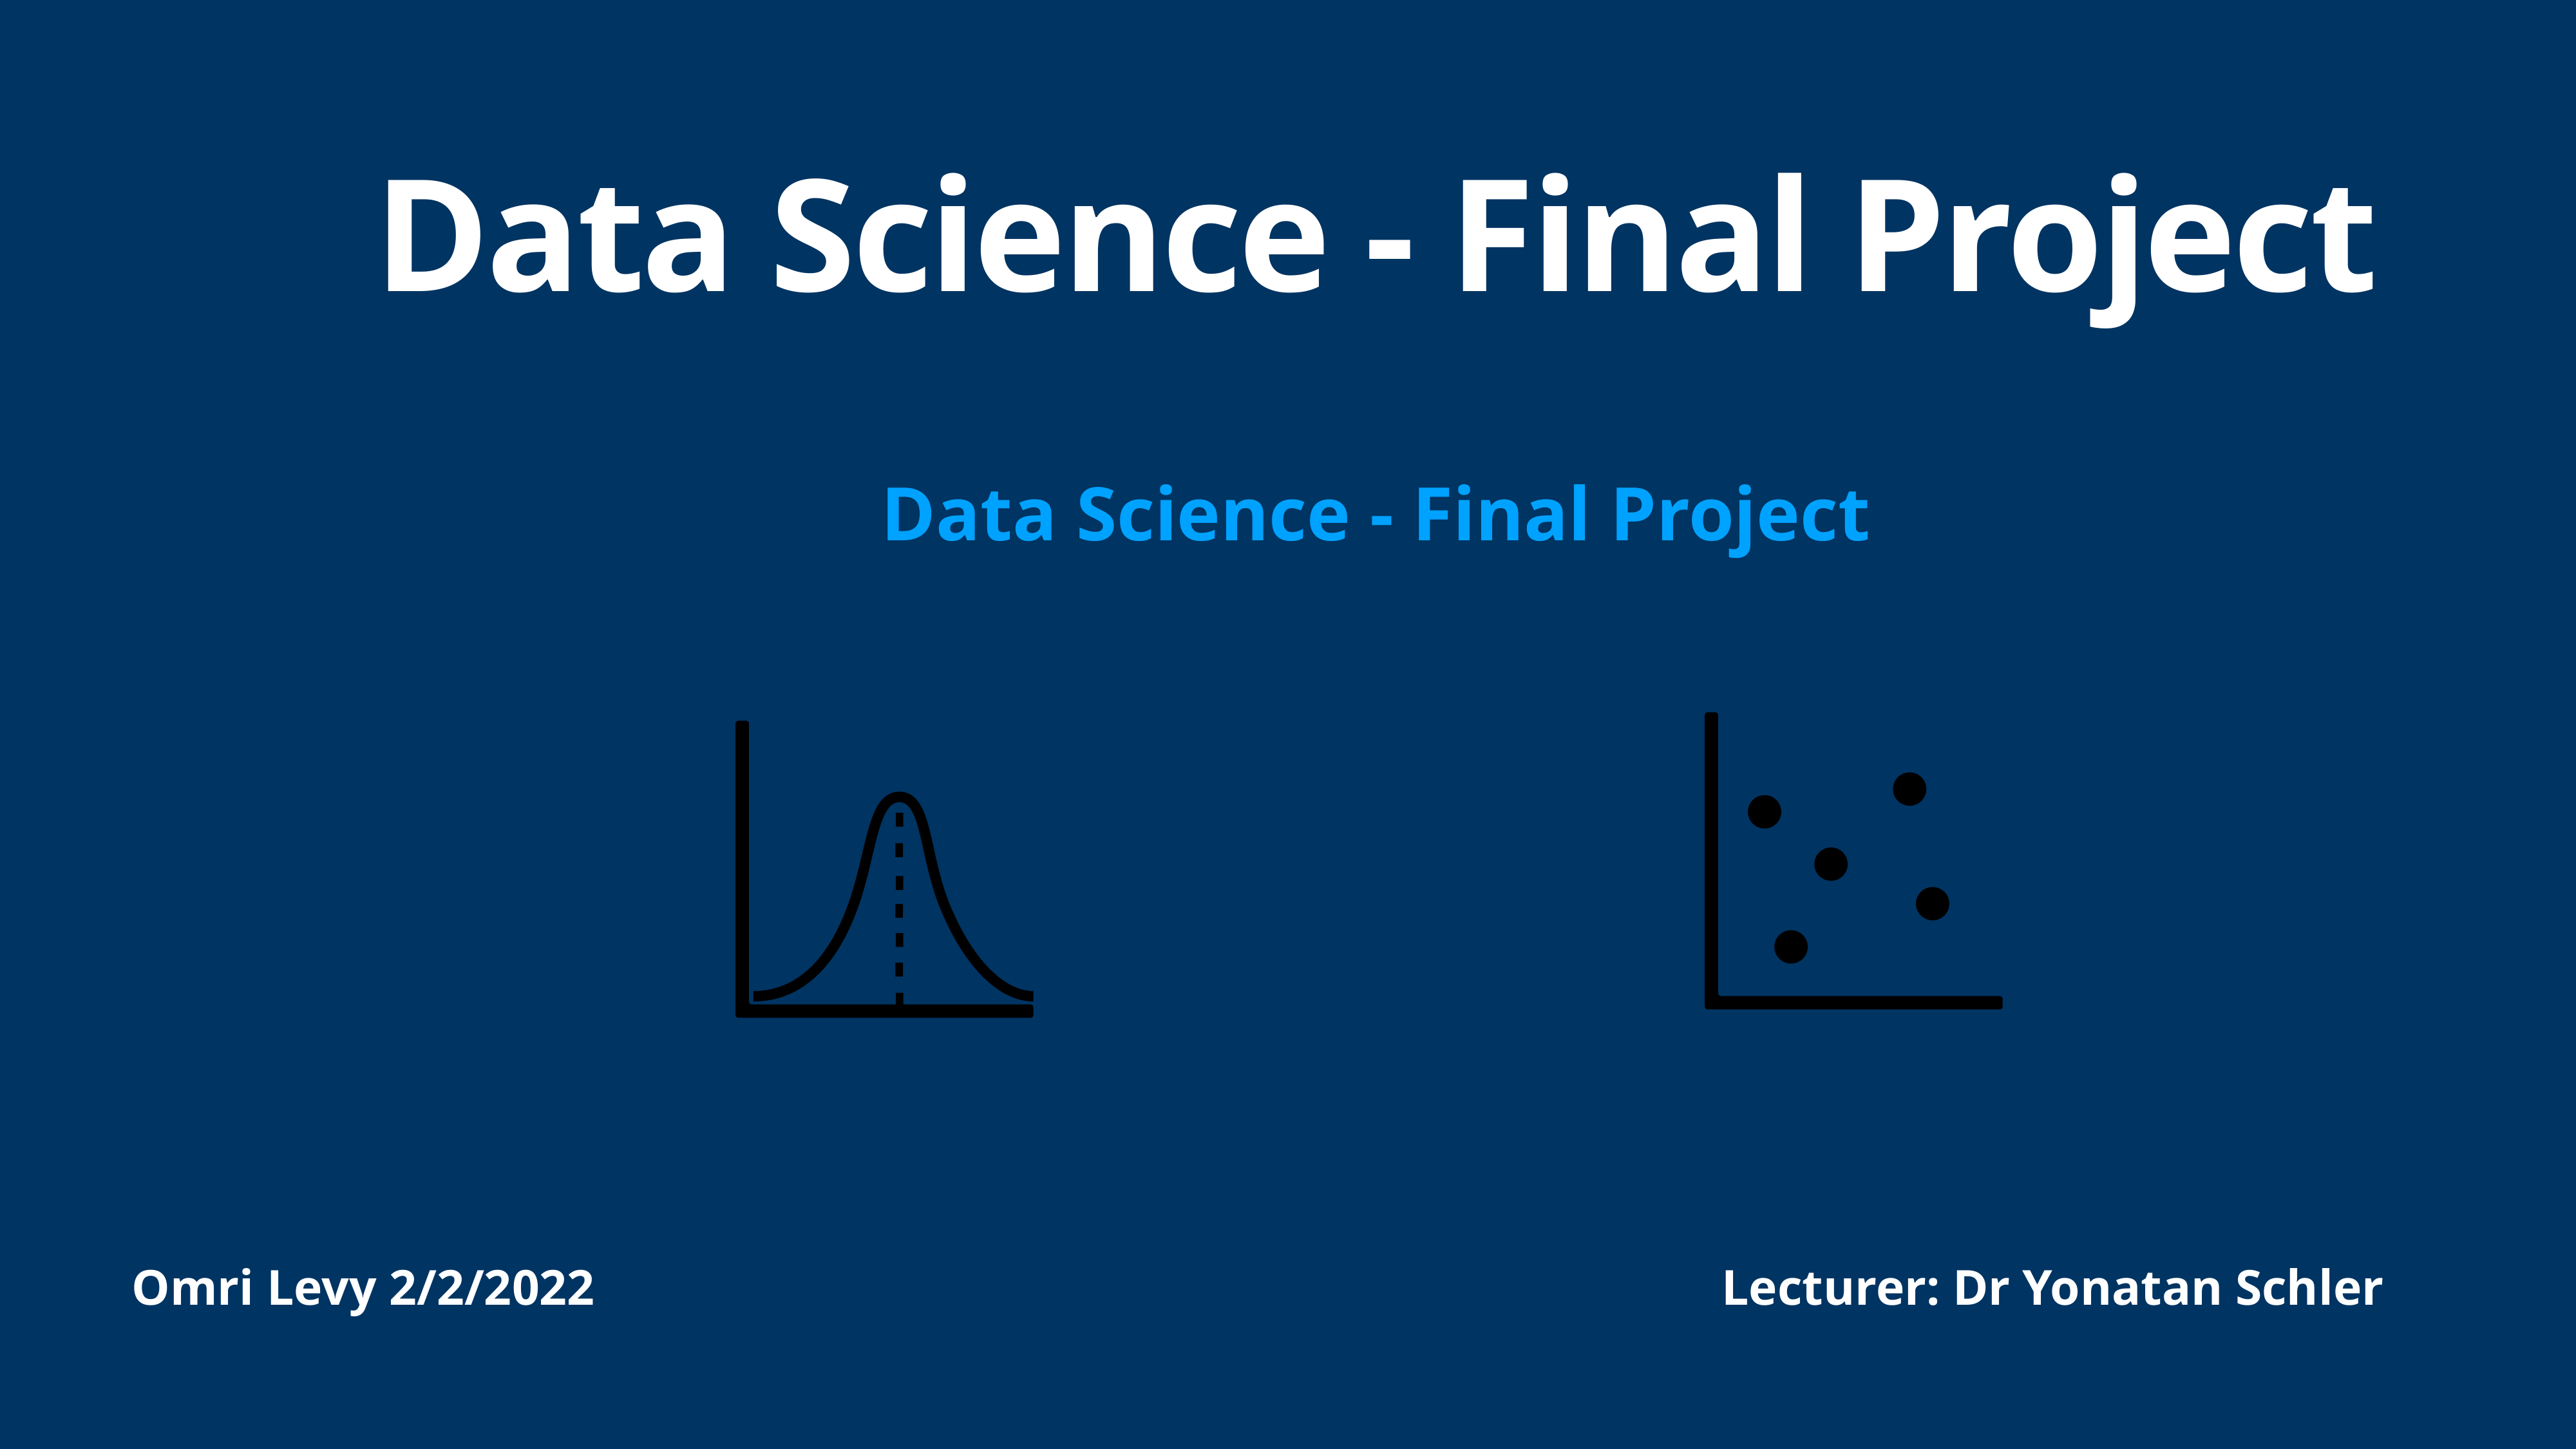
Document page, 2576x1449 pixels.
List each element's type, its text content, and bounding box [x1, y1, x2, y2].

subtitle Data Science - Final Project [215, 460, 2537, 663]
text_box Data Science - Final Project [368, 166, 2383, 327]
list Omri Levy 2/2/2022 Lecturer: Dr Yonatan Schler [126, 1251, 2448, 1320]
text_box [735, 721, 1034, 1018]
text_box [1705, 712, 2003, 1010]
